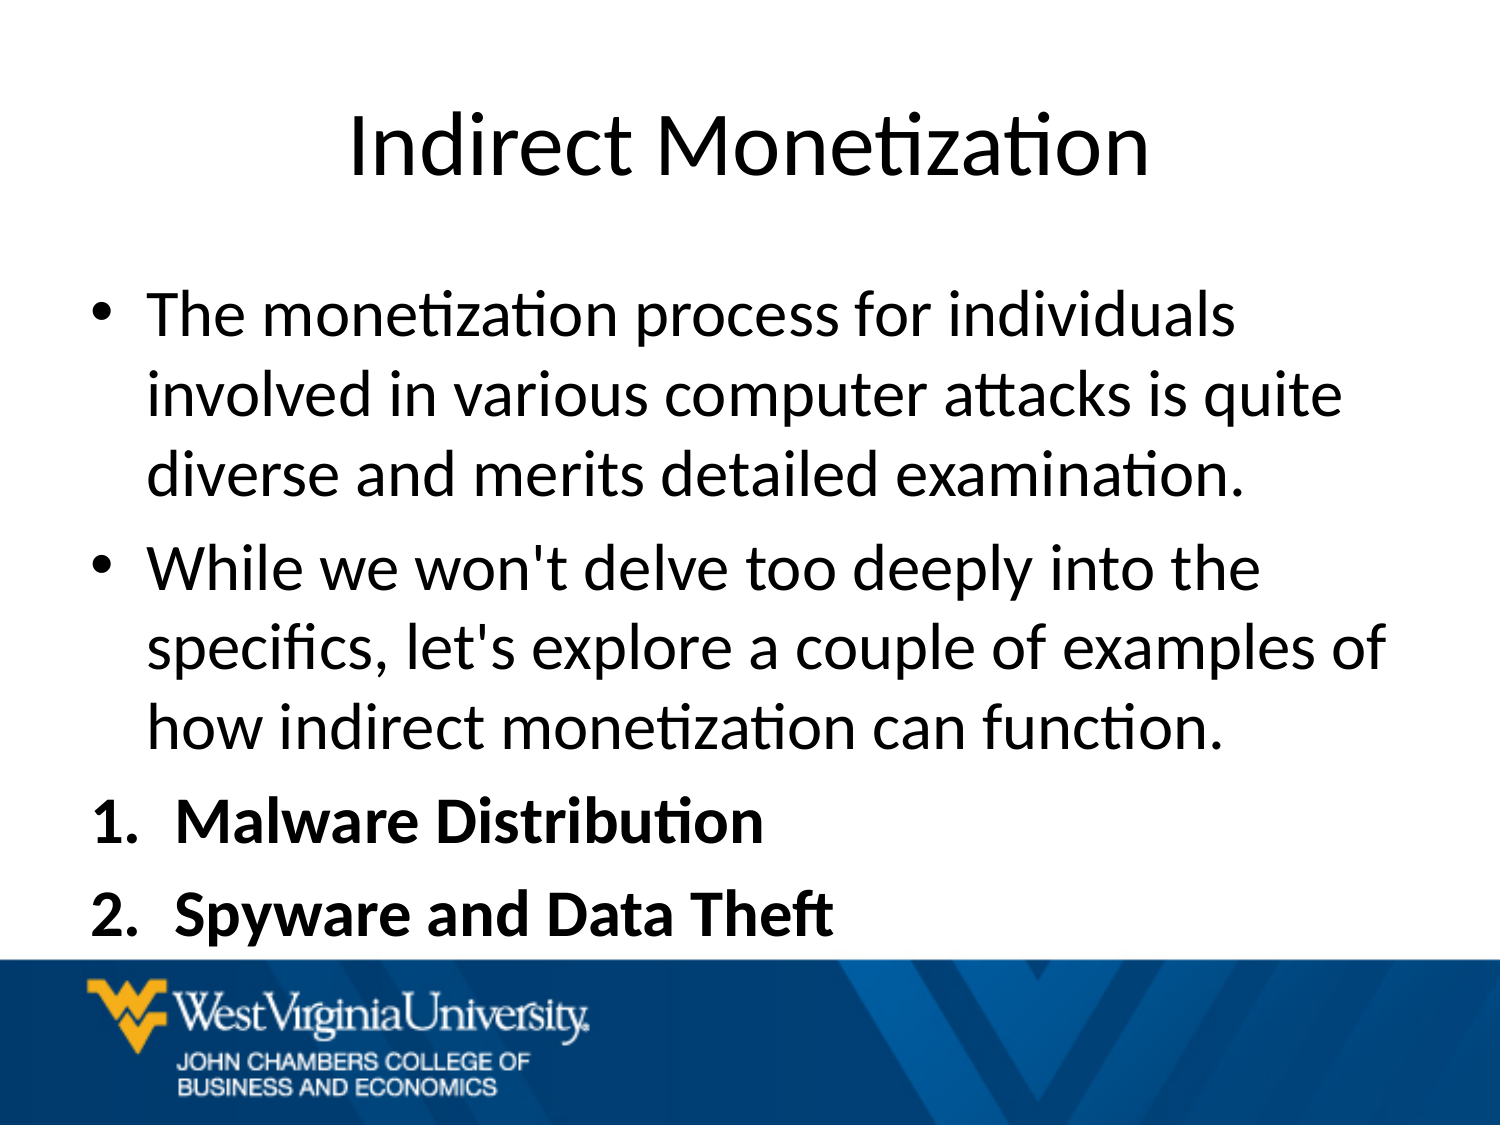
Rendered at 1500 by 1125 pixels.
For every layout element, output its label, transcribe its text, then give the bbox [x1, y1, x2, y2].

list The monetization process for individuals involved in various computer attacks is quite diverse and merits detailed examination. While we won't delve too deeply into the specifics, let's explore a couple of examples of how indirect monetization can function. Malware Distribution Spyware and Data Theft [75, 262, 1425, 1005]
picture [0, 0, 1500, 1125]
title Indirect Monetization [75, 45, 1425, 233]
